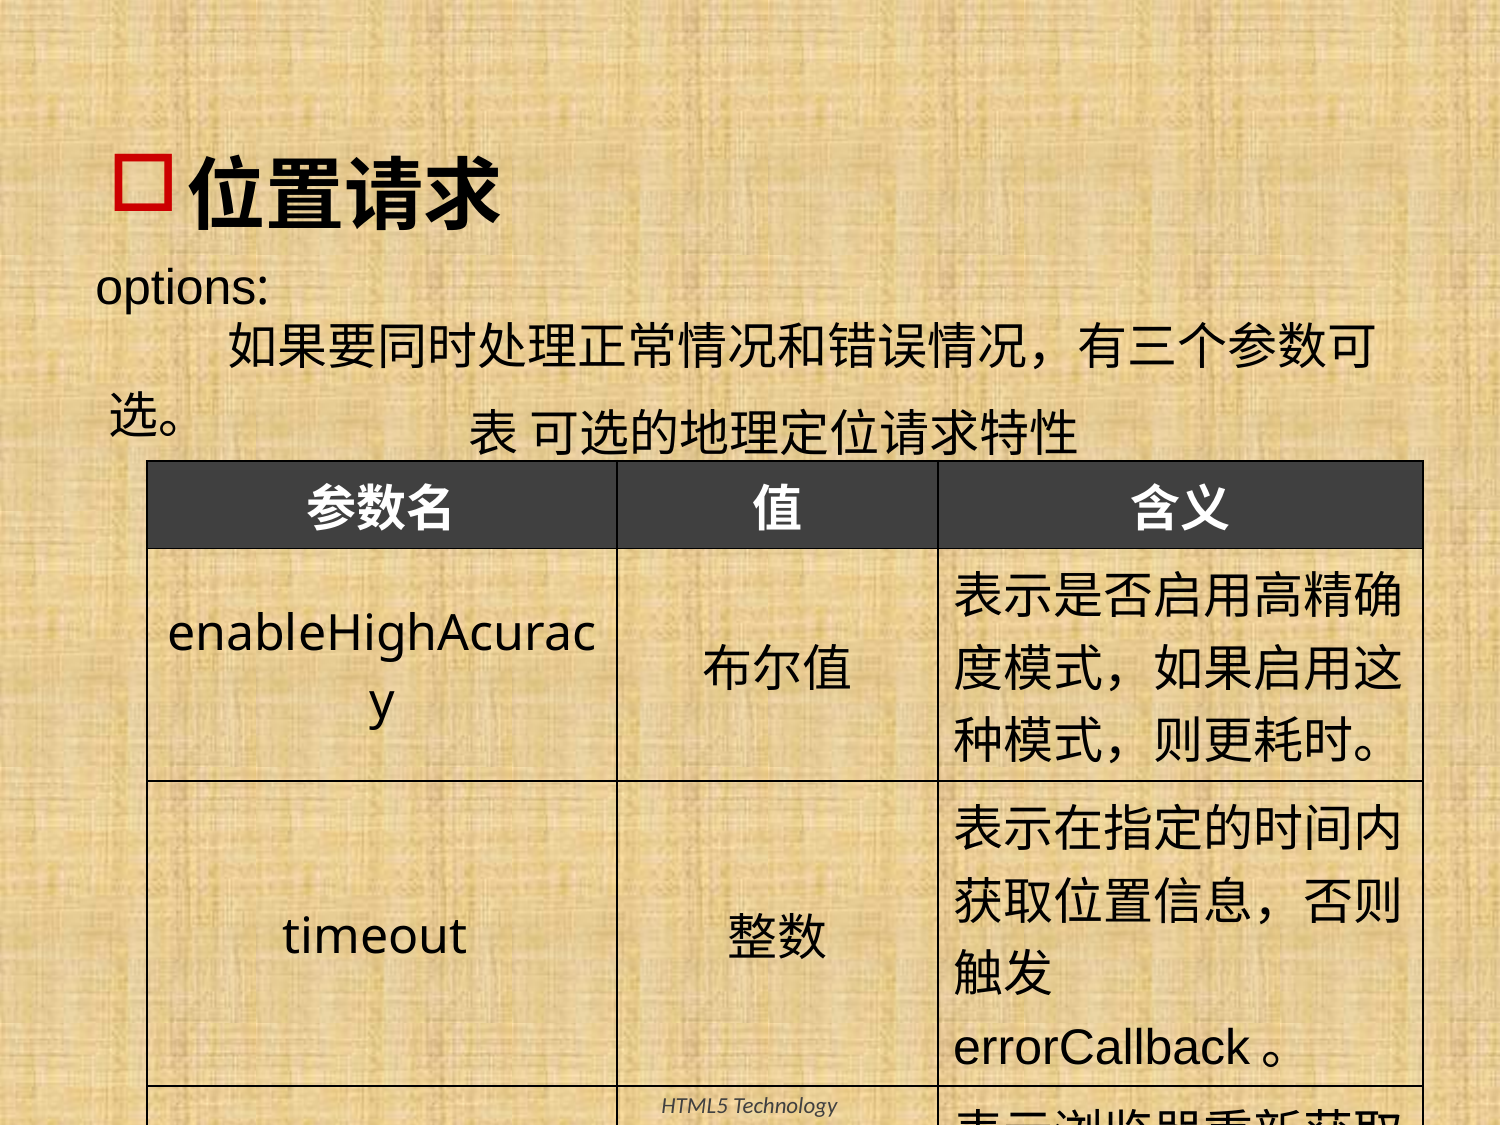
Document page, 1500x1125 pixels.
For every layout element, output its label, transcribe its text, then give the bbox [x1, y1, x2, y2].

table_cell 表示在指定的时间内获取位置信息，否则触发errorCallback。 [939, 782, 1422, 1085]
table_cell timeout [148, 782, 616, 1085]
table_cell enableHighAcuracy [148, 549, 616, 780]
list options: [80, 237, 350, 327]
table_cell 表示是否启用高精确度模式，如果启用这种模式，则更耗时。 [939, 549, 1422, 780]
table_header 值 [618, 462, 937, 548]
table_cell 表示浏览器重新获取位置信息的时间间隔。 [939, 1087, 1422, 1125]
text_box 如果要同时处理正常情况和错误情况，有三个参数可选。 [94, 298, 1407, 455]
table_cell 布尔值 [618, 549, 937, 780]
table_header 参数名 [148, 462, 616, 548]
title 位置请求 [94, 137, 1407, 239]
table_cell maximumAge [148, 1087, 616, 1125]
table_header 含义 [939, 462, 1422, 548]
table_cell 整数 [618, 782, 937, 1085]
picture [0, 0, 1500, 1125]
slide_number 29 [1424, 1082, 1436, 1125]
table_cell 整数/常量 [618, 1087, 937, 1125]
text_box 表 可选的地理定位请求特性 [453, 385, 1117, 455]
